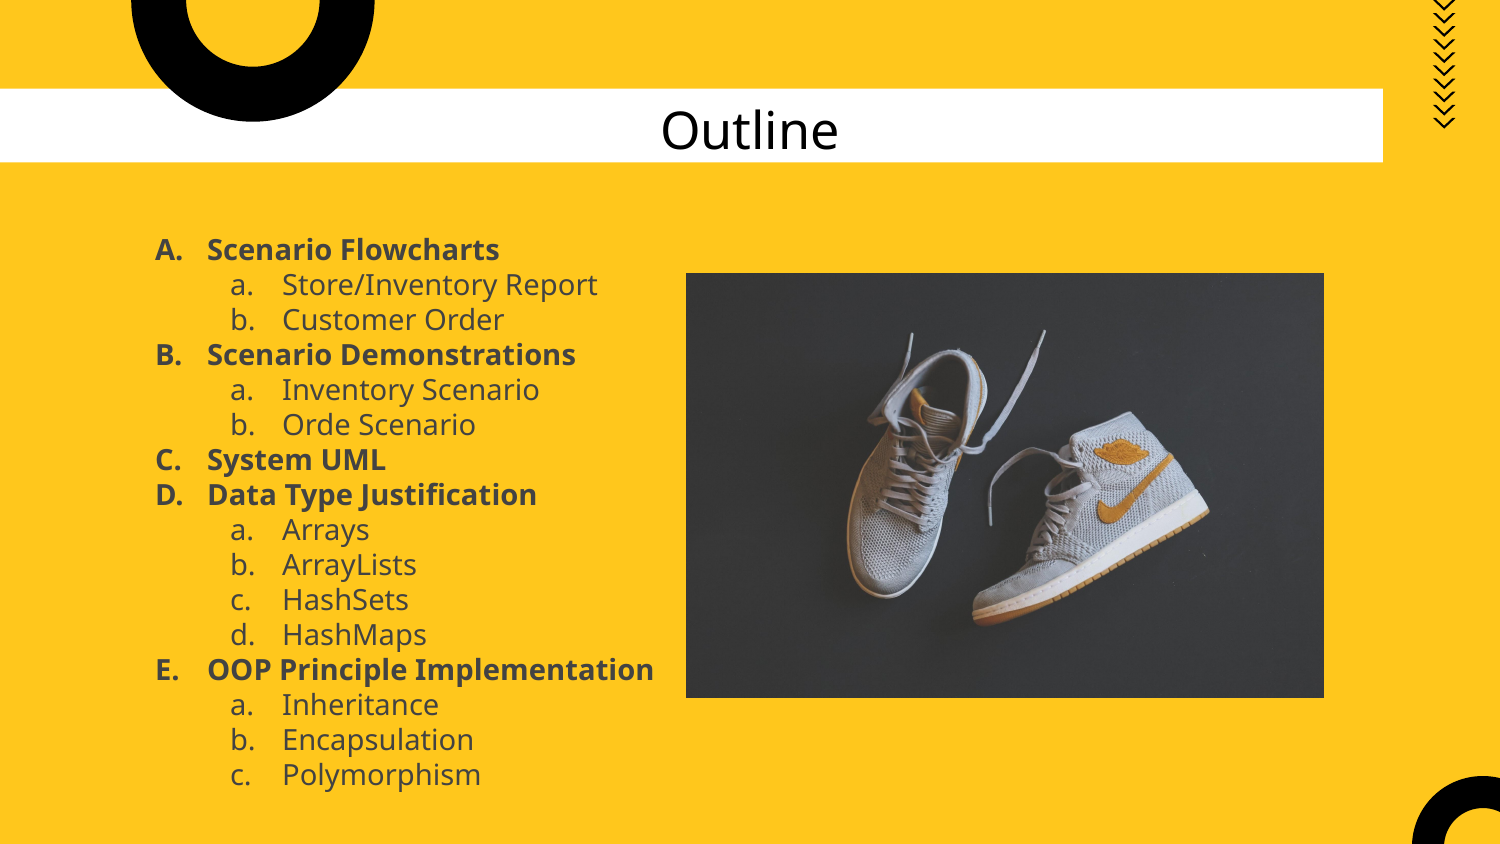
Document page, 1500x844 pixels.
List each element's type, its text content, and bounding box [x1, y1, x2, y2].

title Scenario Flowcharts Store/Inventory Report Customer Order Scenario Demonstrations Inventory Scenario Orde Scenario System UML Data Type Justification Arrays ArrayLists HashSets HashMaps OOP Principle Implementation Inheritance Encapsulation Polymorphism [116, 216, 1383, 755]
picture [686, 272, 1324, 698]
text_box [131, 0, 375, 122]
title Outline [116, 88, 1383, 170]
